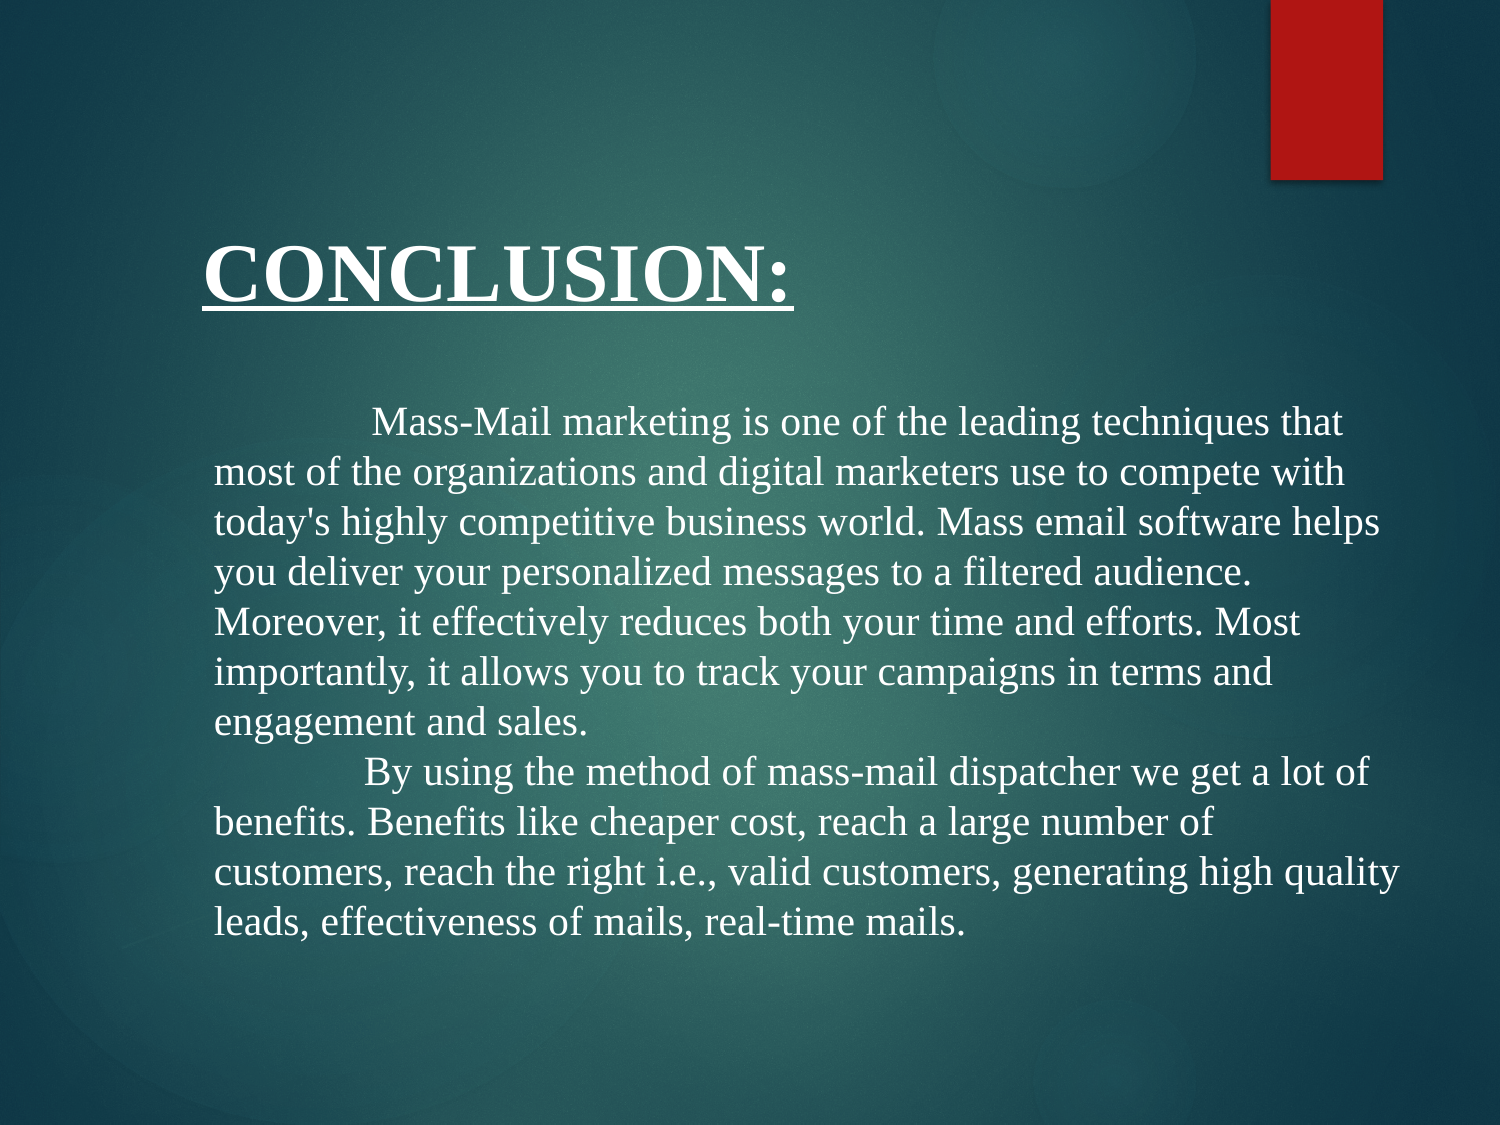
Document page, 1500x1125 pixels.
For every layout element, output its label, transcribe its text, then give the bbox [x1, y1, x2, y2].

text_box CONCLUSION: [187, 210, 1243, 326]
text_box Mass-Mail marketing is one of the leading techniques that most of the organizations and digital marketers use to compete with today's highly competitive business world. Mass email software helps you deliver your personalized messages to a filtered audience. Moreover, it effectively reduces both your time and efforts. Most importantly, it allows you to track your campaigns in terms and engagement and sales. By using the method of mass-mail dispatcher we get a lot of benefits. Benefits like cheaper cost, reach a large number of customers, reach the right i.e., valid customers, generating high quality leads, effectiveness of mails, real-time mails. [199, 386, 1418, 1002]
